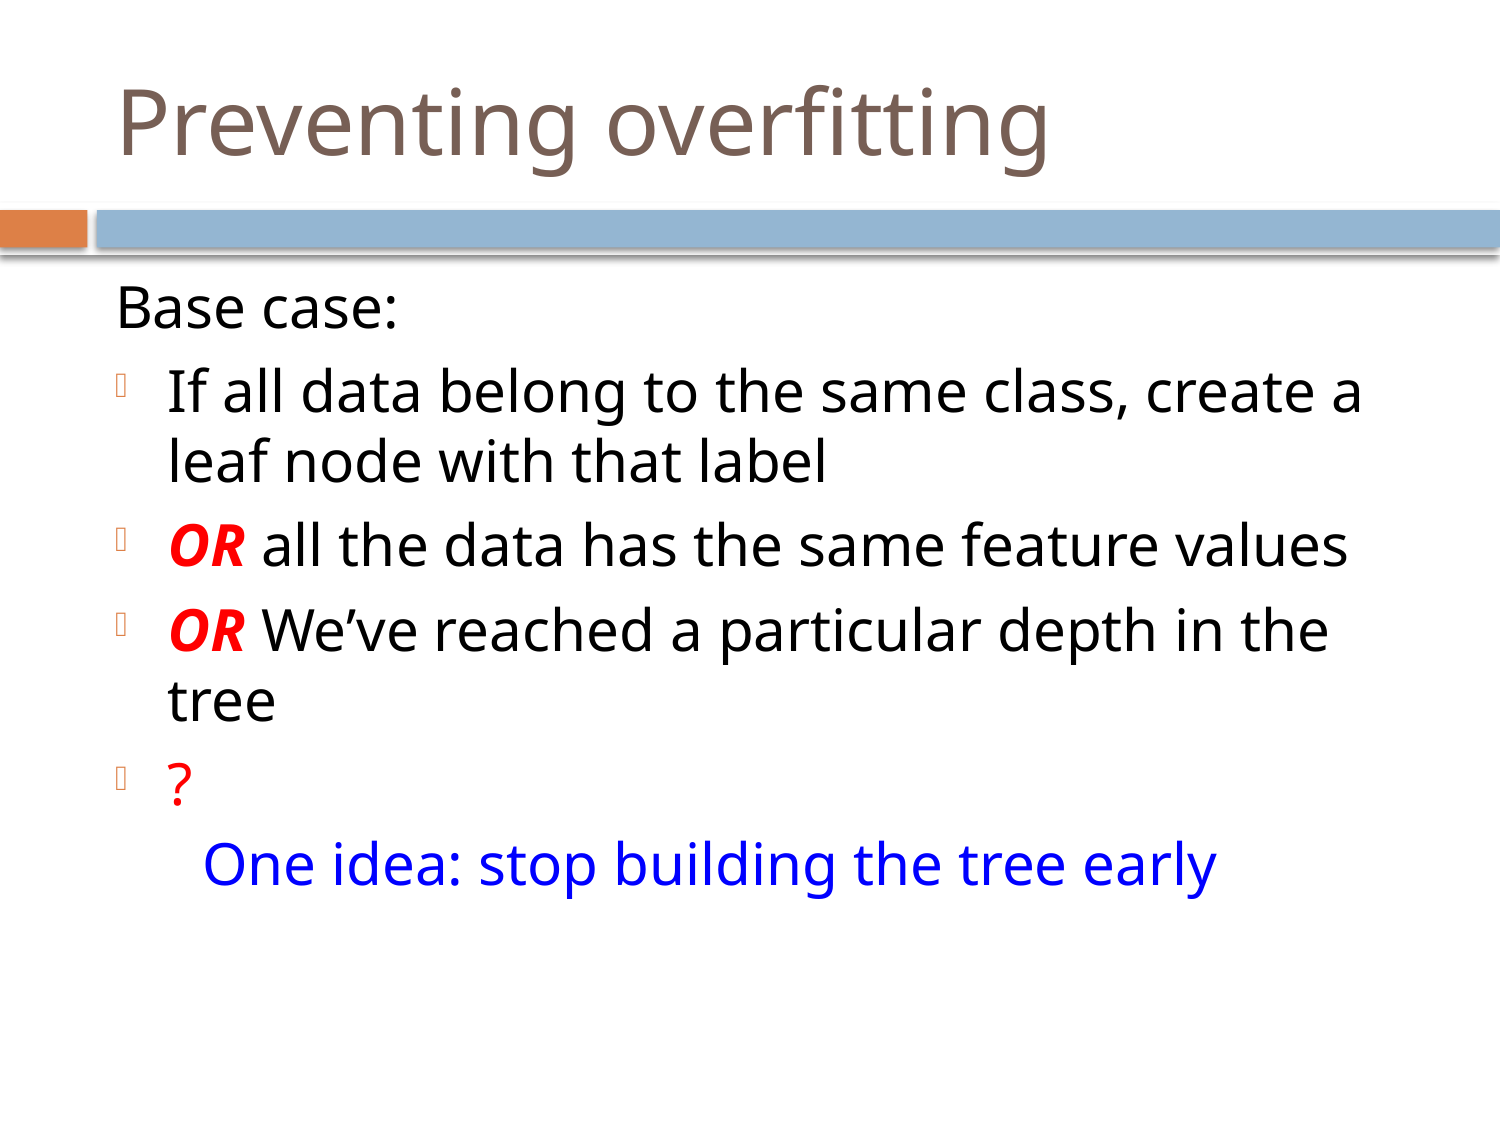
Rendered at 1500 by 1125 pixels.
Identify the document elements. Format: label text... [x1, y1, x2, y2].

text_box One idea: stop building the tree early [187, 819, 1233, 905]
list Base case: If all data belong to the same class, create a leaf node with that label OR all the data has the same feature values OR We’ve reached a particular depth in the tree ? [100, 262, 1438, 1000]
title Preventing overfitting [100, 37, 1438, 200]
